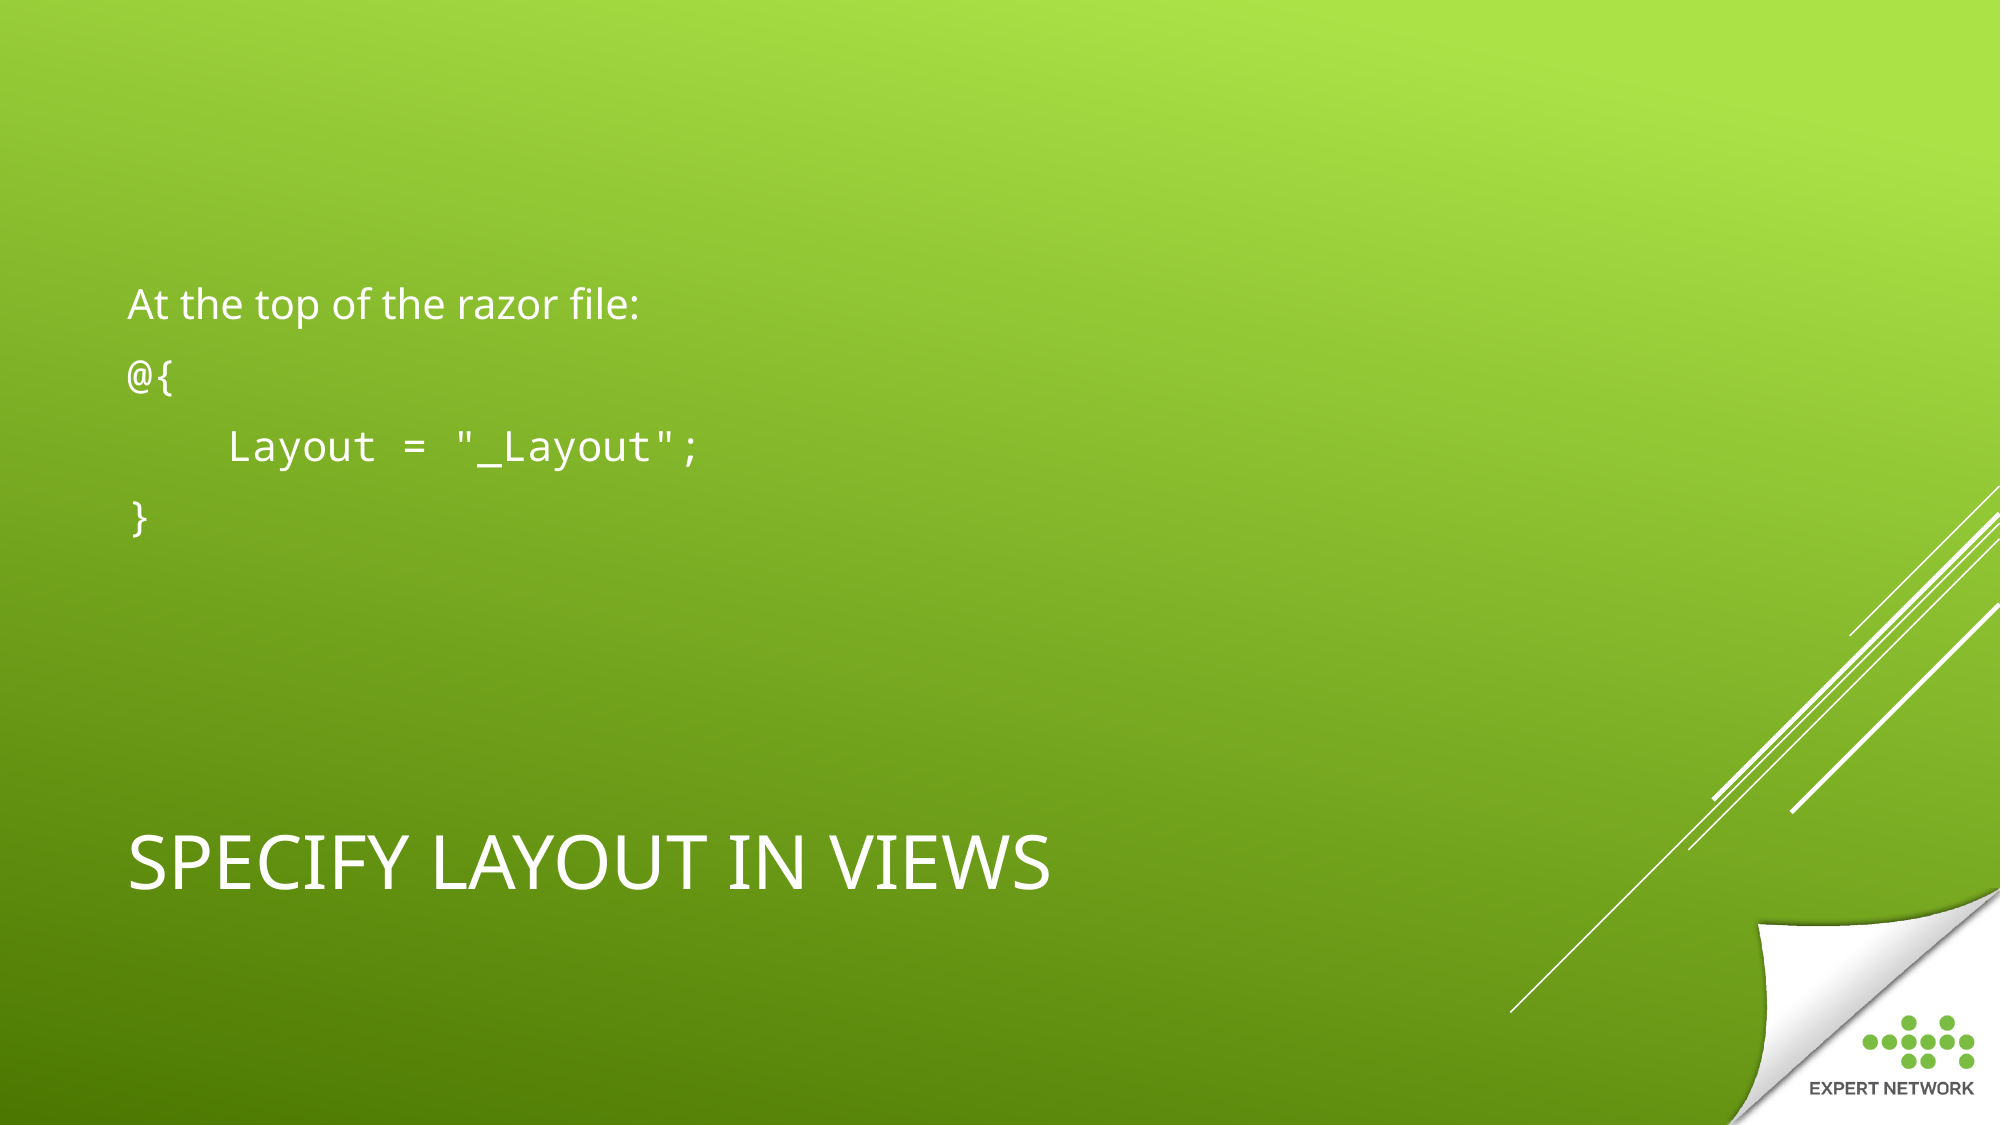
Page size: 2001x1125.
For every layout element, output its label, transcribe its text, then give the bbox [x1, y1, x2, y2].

picture [1727, 888, 2000, 1125]
title SPECIFY LAYOUT IN VIEWS [112, 736, 1513, 984]
list At the top of the razor file: @{ Layout = "_Layout"; } [112, 112, 1513, 706]
